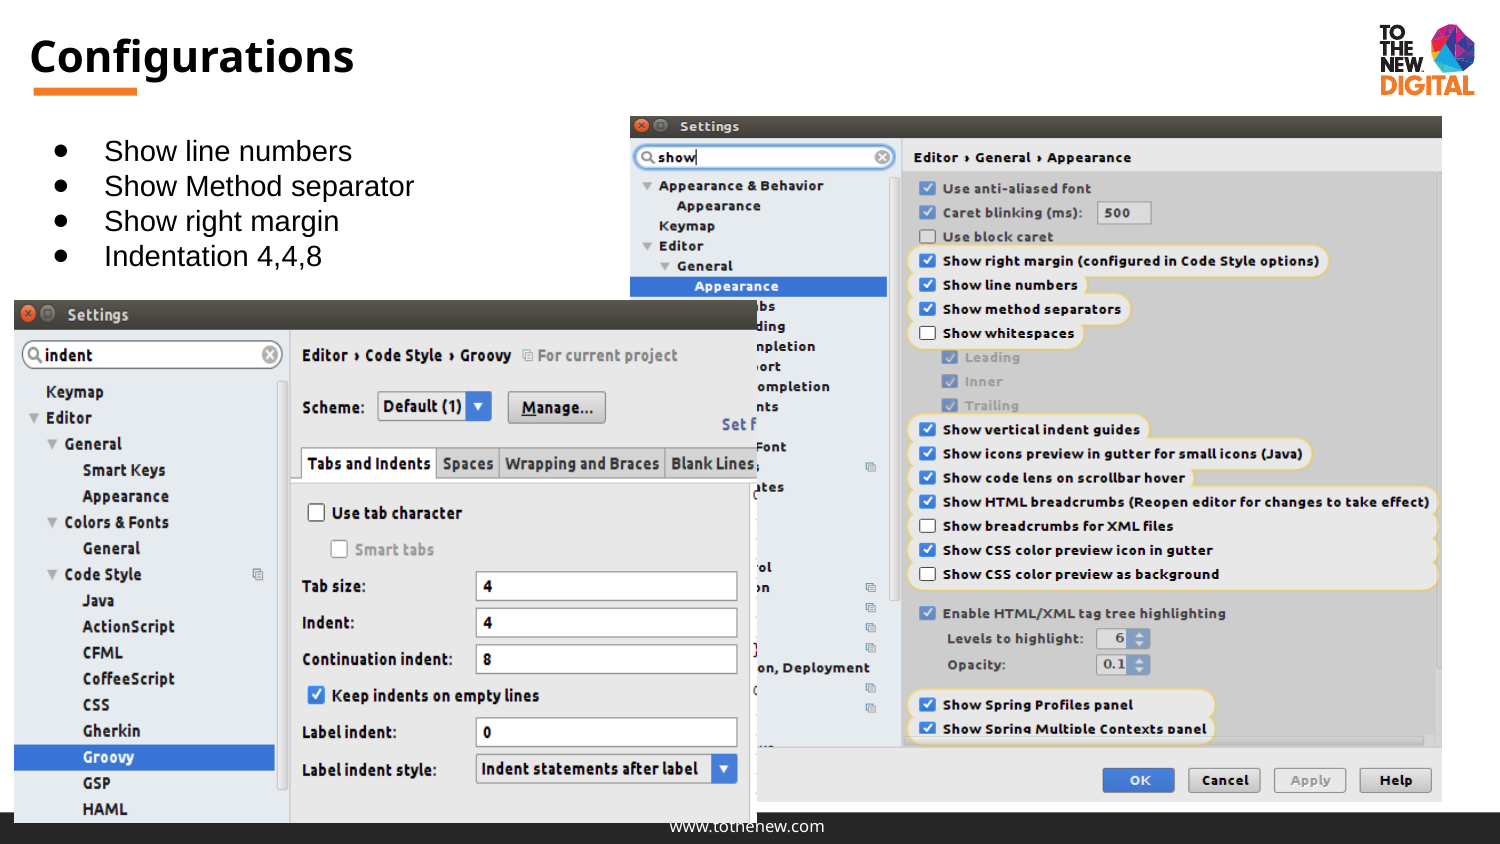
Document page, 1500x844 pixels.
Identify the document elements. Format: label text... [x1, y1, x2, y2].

title Configurations [14, 14, 1350, 85]
picture [13, 116, 1443, 823]
list Show line numbers Show Method separator Show right margin Indentation 4,4,8 [14, 116, 490, 298]
